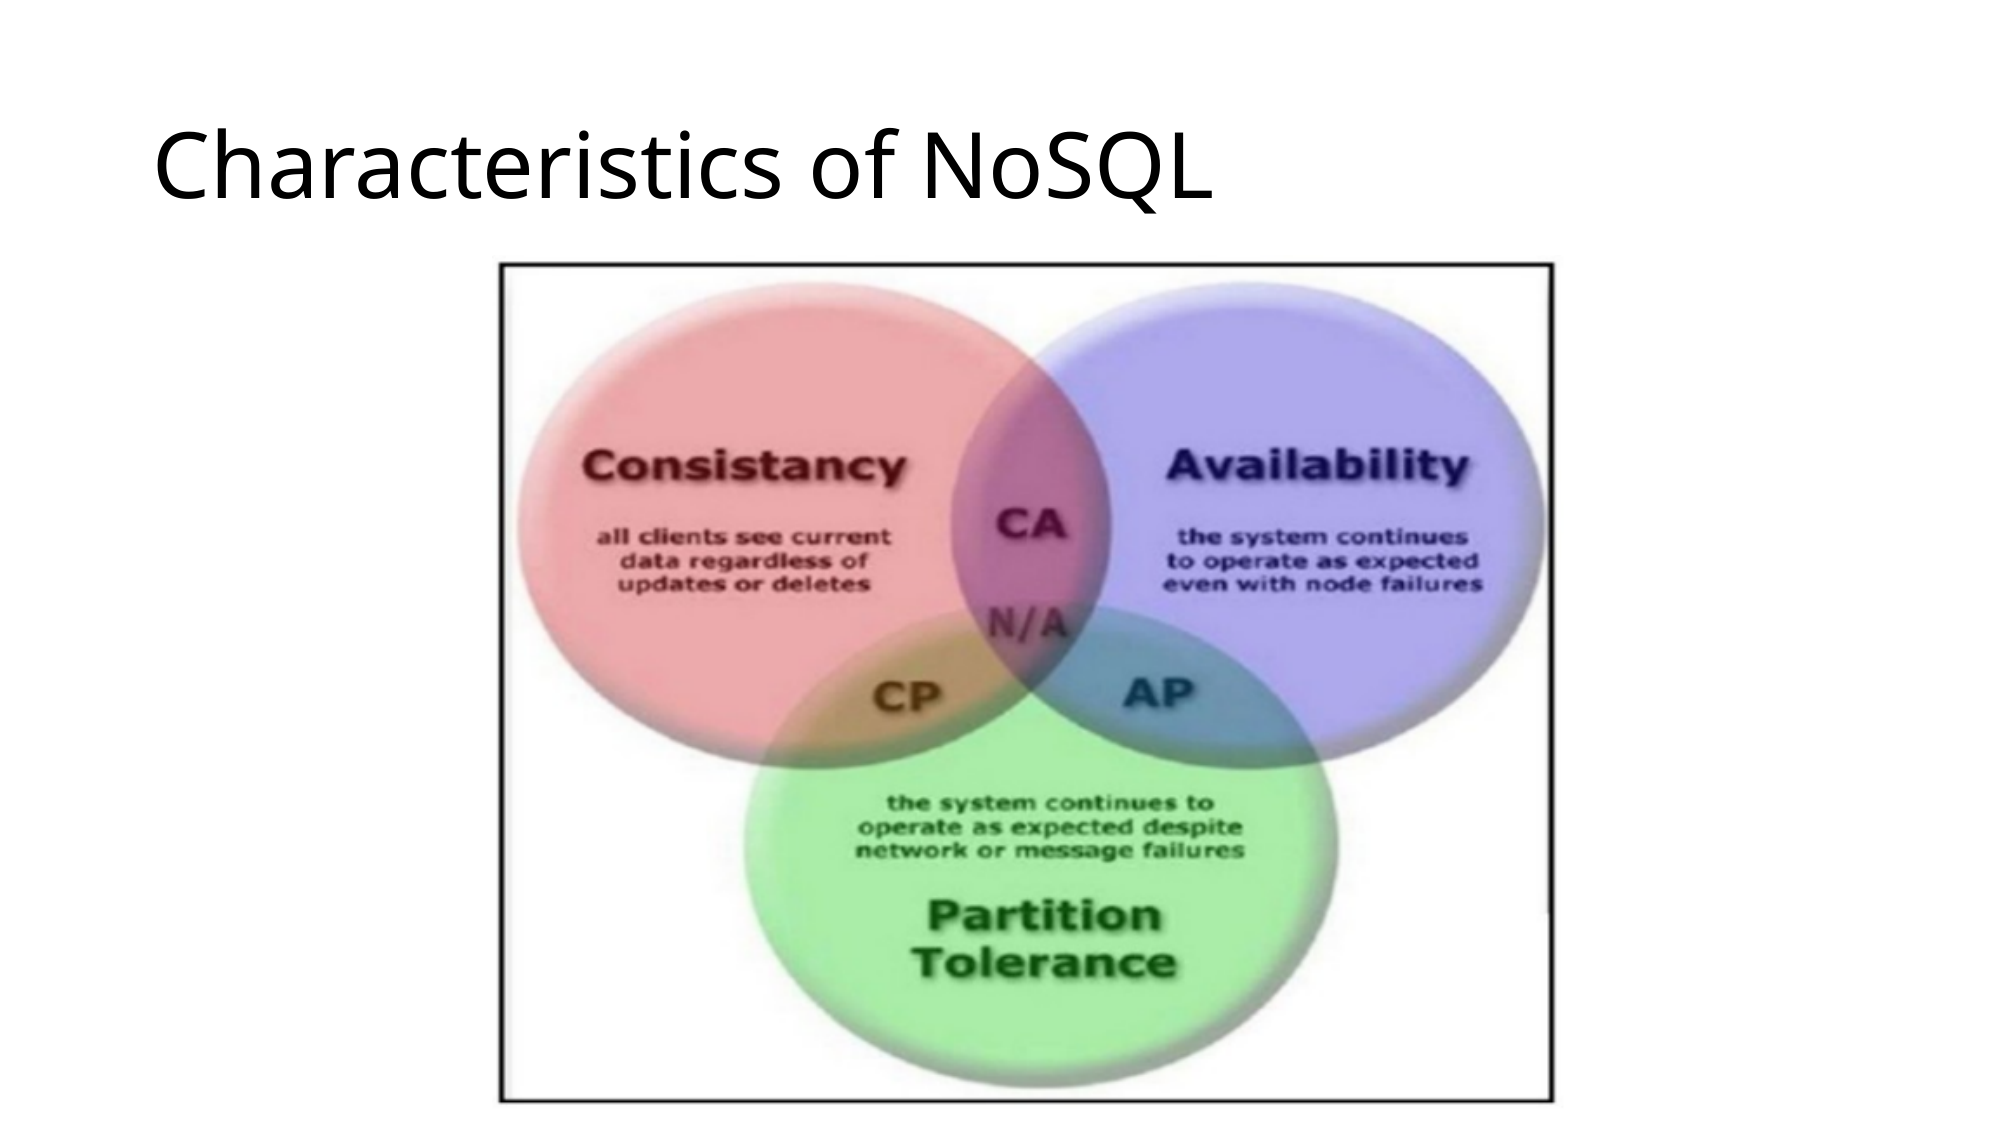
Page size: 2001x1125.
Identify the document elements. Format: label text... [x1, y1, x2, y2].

title Characteristics of NoSQL [137, 59, 1863, 278]
picture [491, 254, 1568, 1116]
